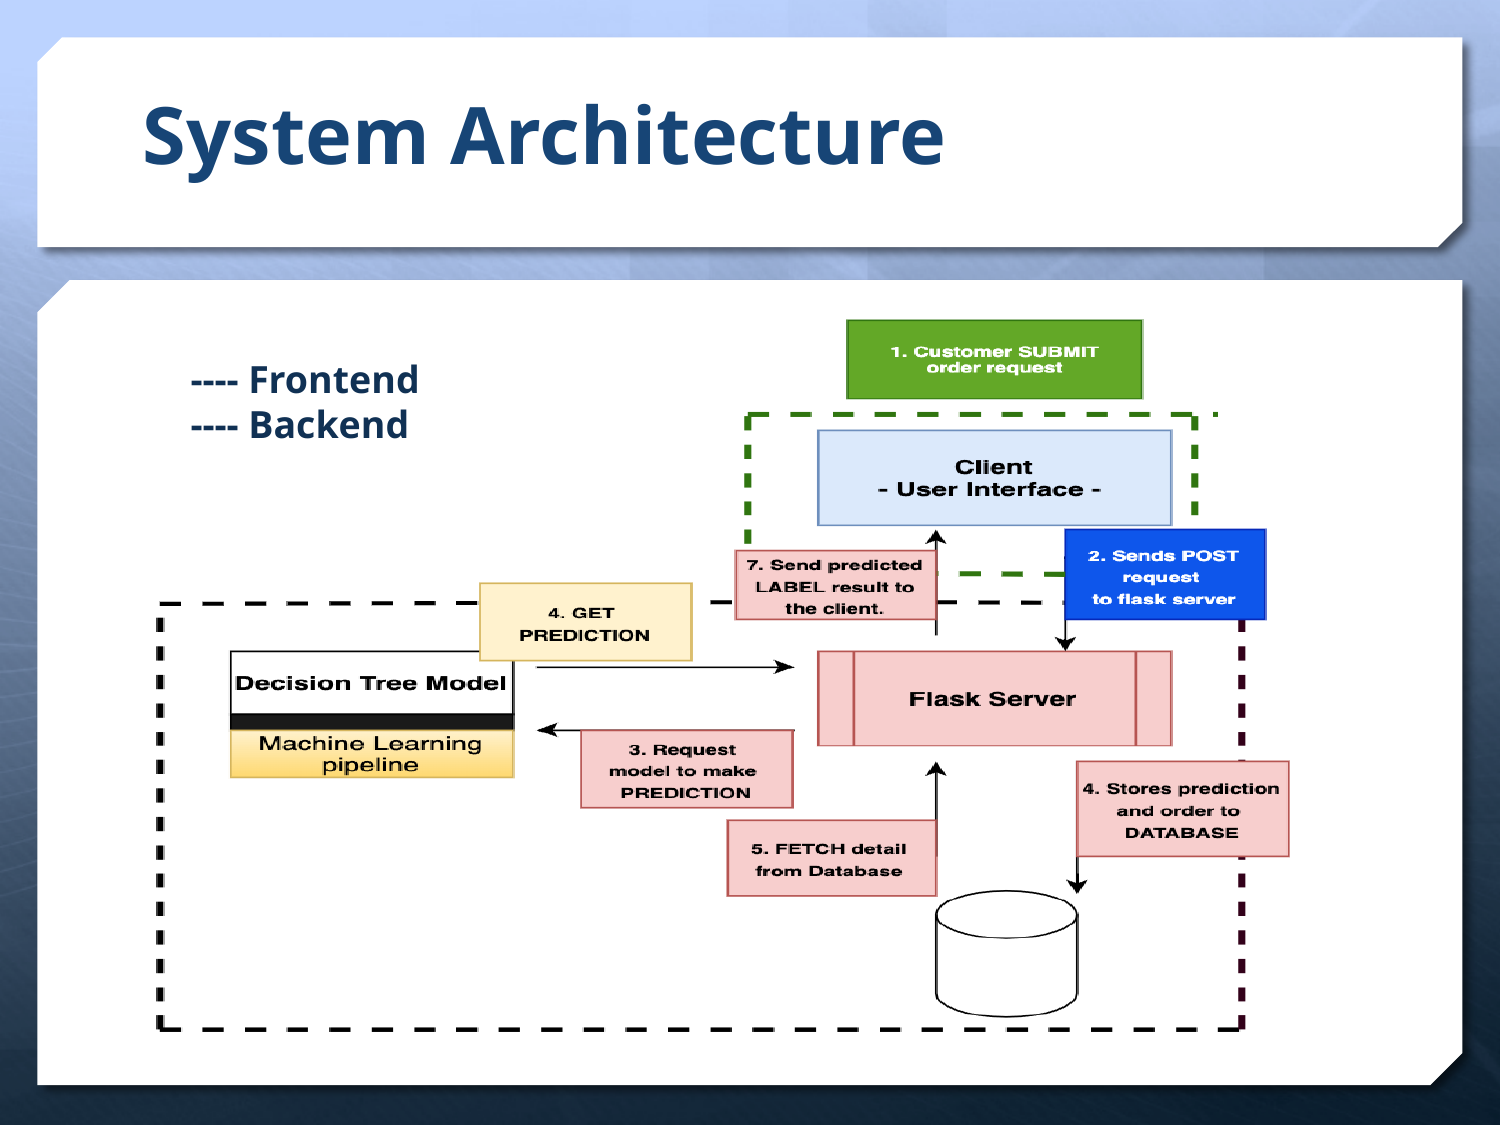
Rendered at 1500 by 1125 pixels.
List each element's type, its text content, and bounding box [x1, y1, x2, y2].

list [95, 298, 1407, 1049]
title System Architecture [127, 0, 1372, 188]
